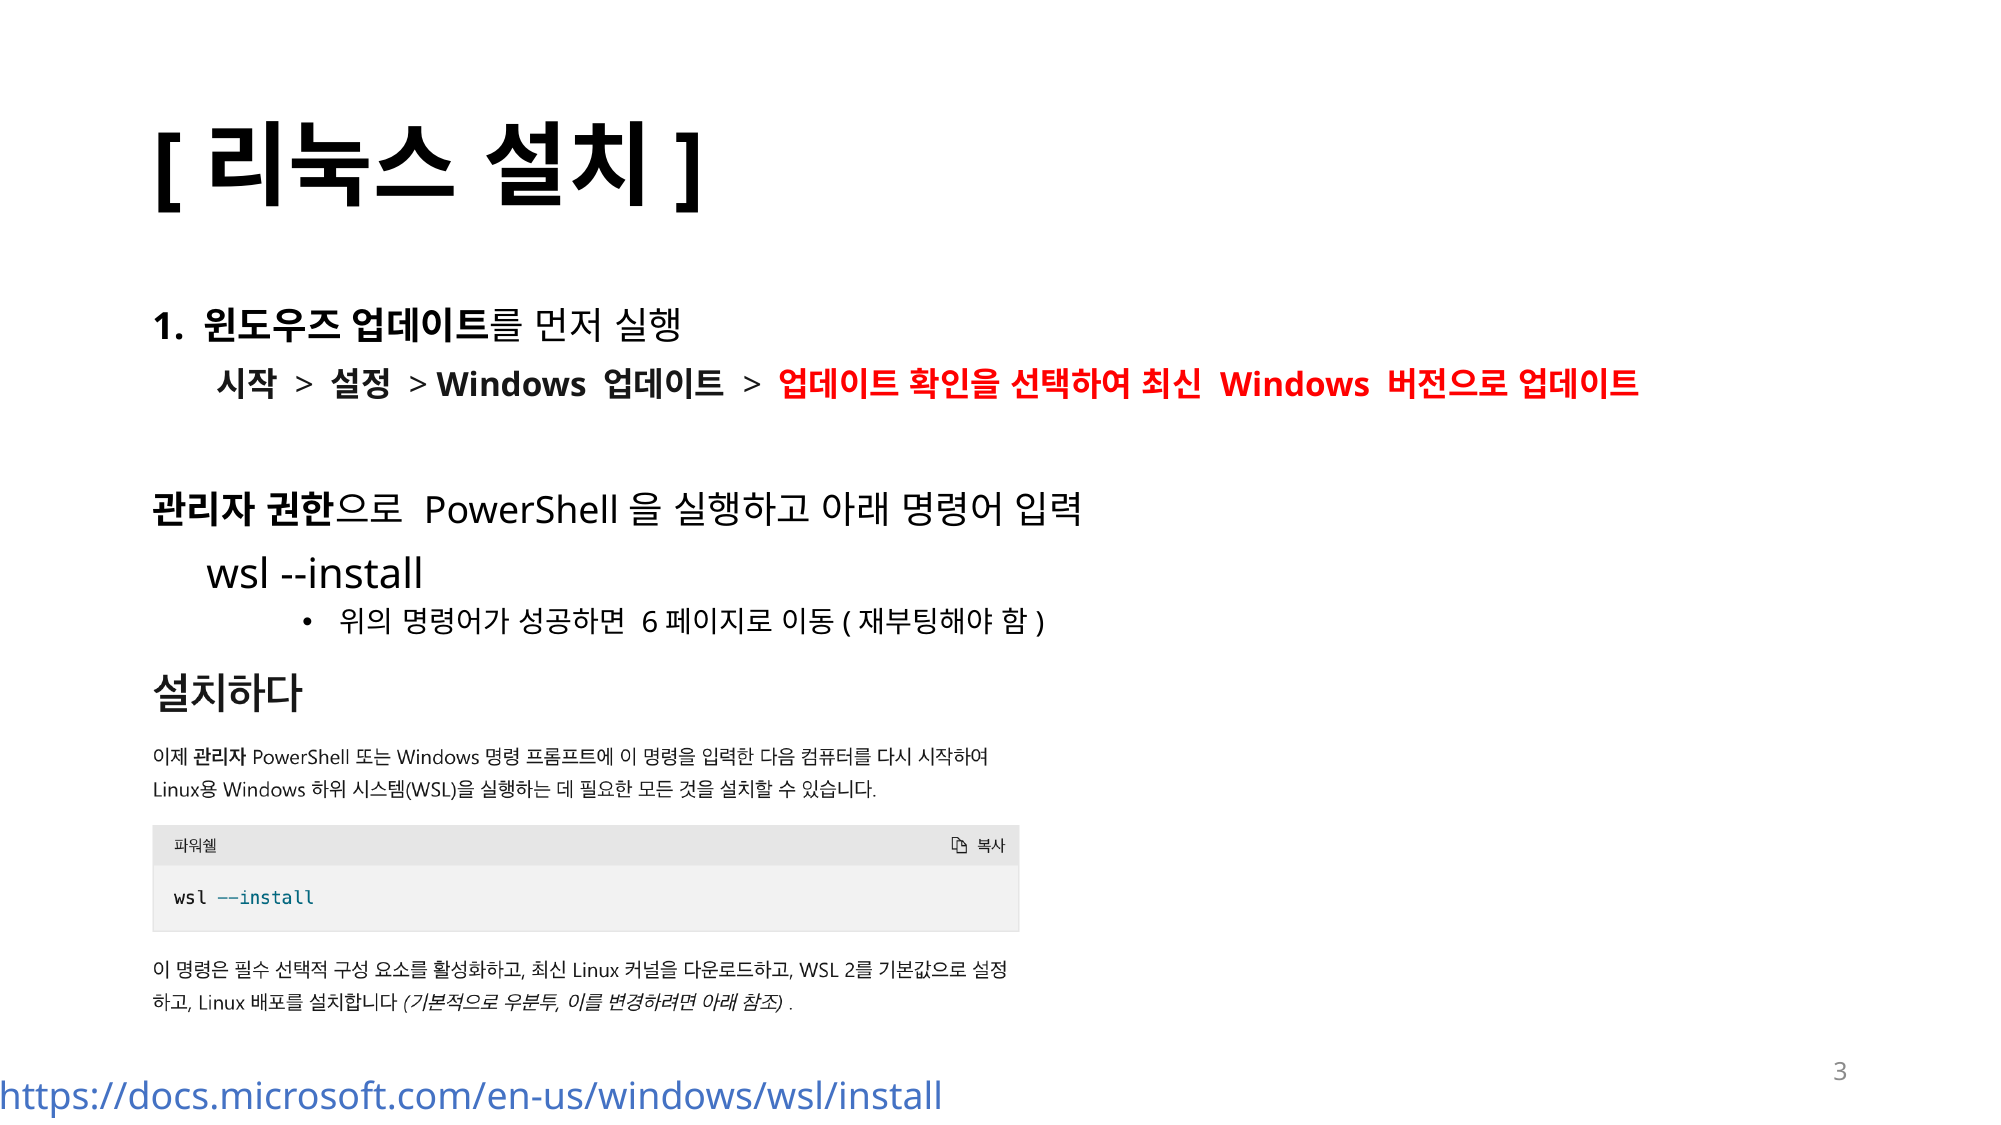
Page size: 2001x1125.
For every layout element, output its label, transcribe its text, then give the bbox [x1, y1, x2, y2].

text_box https://docs.microsoft.com/en-us/windows/wsl/install [0, 1064, 959, 1125]
picture [137, 656, 1037, 1031]
title [리눅스 설치] [137, 59, 1863, 278]
list 1. 윈도우즈 업데이트를 먼저 실행 관리자 권한으로 PowerShell을 실행하고 아래 명령어 입력 wsl --install 위의 명령어가 성공하면 6페이지로 이동(재부팅해야 함) [137, 299, 1863, 1014]
text_box 시작 > 설정 > Windows 업데이트 > 업데이트 확인을 선택하여 최신 Windows 버전으로 업데이트 [201, 355, 1978, 411]
slide_number 3 [1412, 1042, 1863, 1103]
